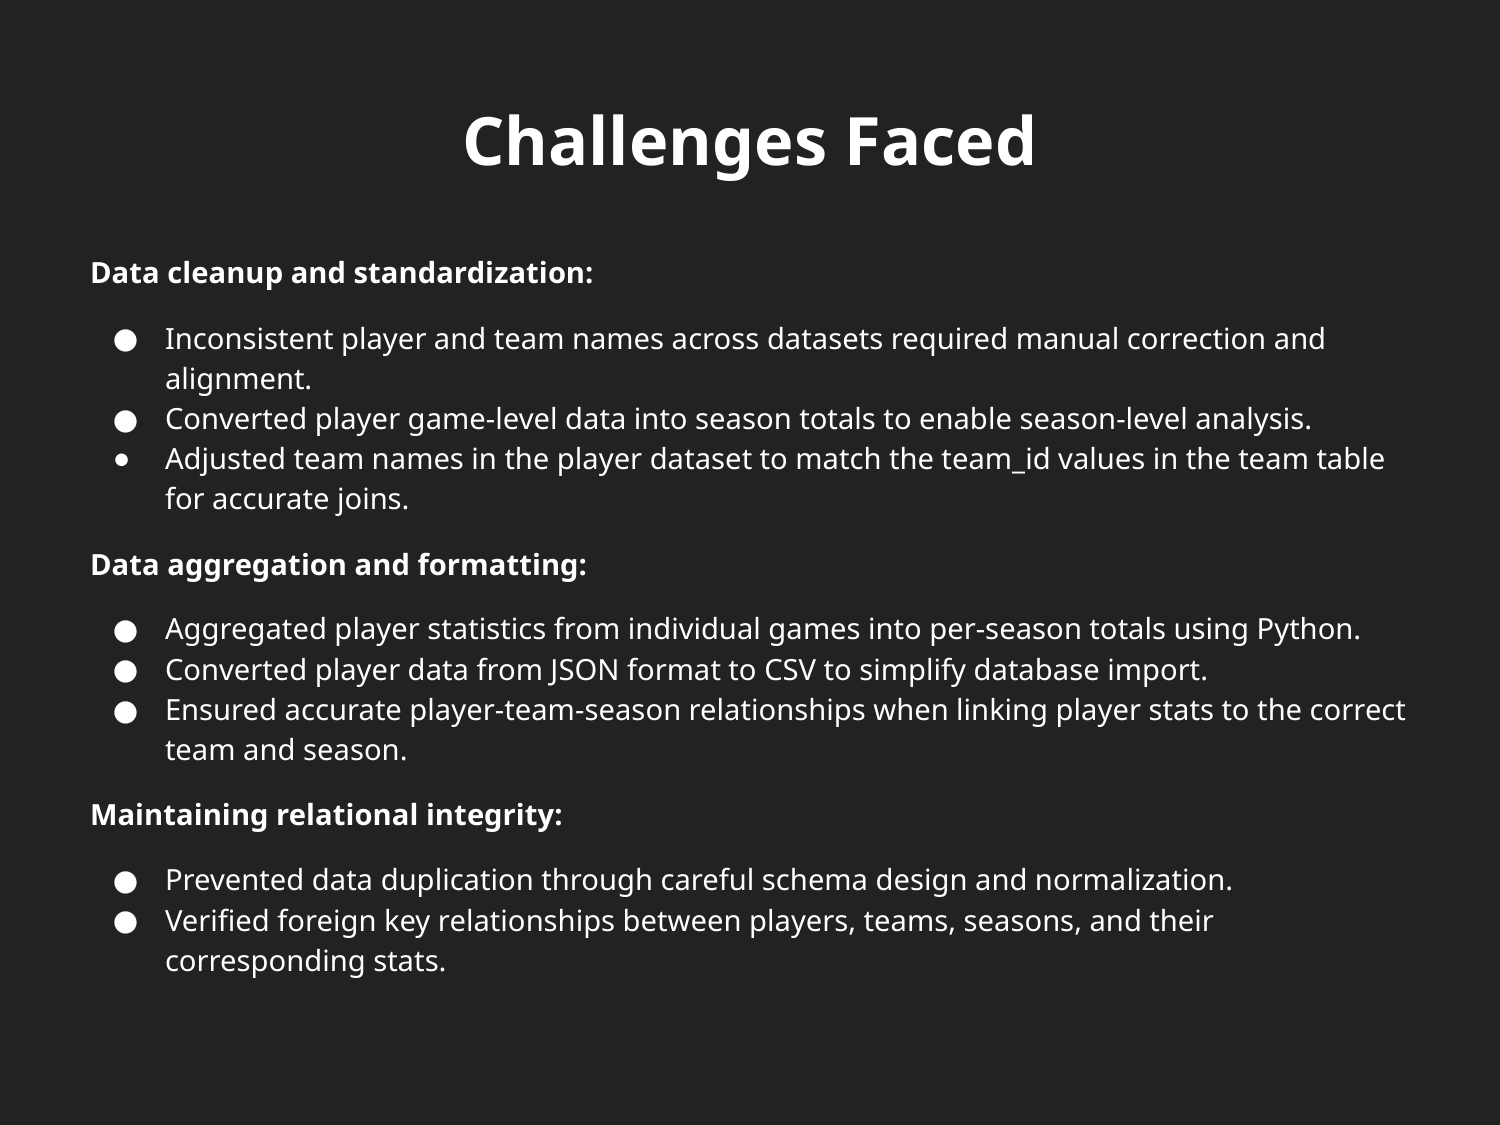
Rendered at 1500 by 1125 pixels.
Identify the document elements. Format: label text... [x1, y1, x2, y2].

title Challenges Faced [75, 45, 1425, 233]
list Data cleanup and standardization: Inconsistent player and team names across datasets required manual correction and alignment. Converted player game-level data into season totals to enable season-level analysis. Adjusted team names in the player dataset to match the team_id values in the team table for accurate joins. Data aggregation and formatting: Aggregated player statistics from individual games into per-season totals using Python. Converted player data from JSON format to CSV to simplify database import. Ensured accurate player-team-season relationships when linking player stats to the correct team and season. Maintaining relational integrity: Prevented data duplication through careful schema design and normalization. Verified foreign key relationships between players, teams, seasons, and their corresponding stats. [75, 242, 1425, 1075]
